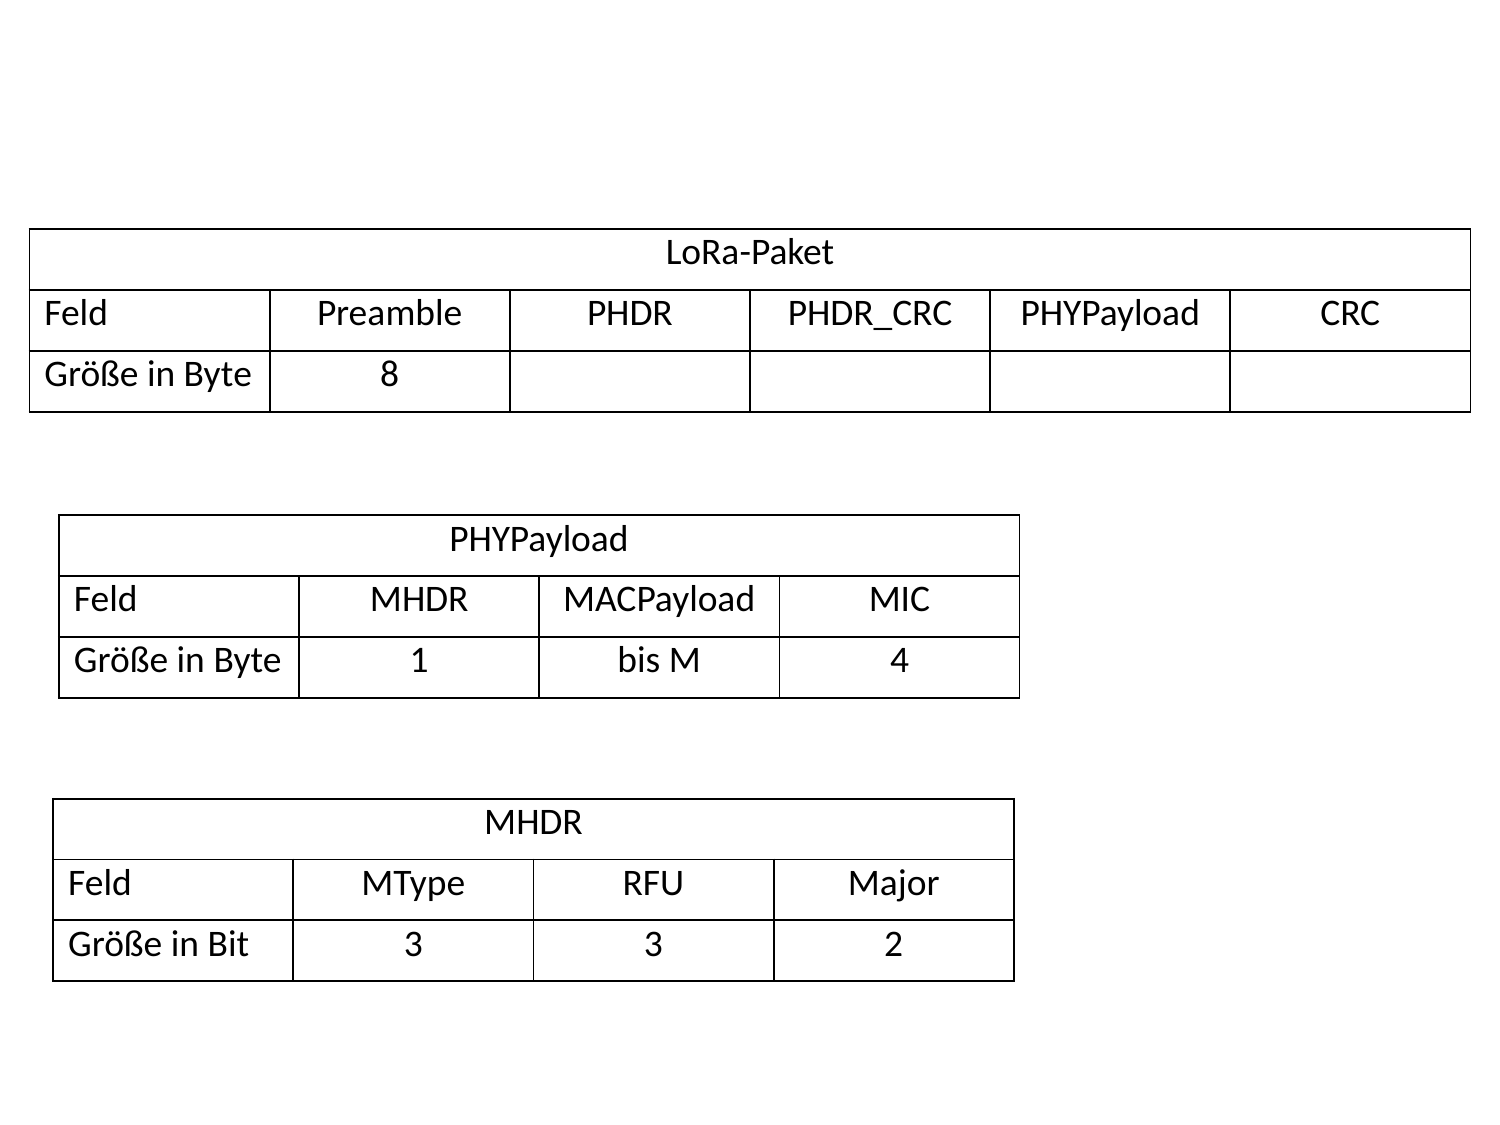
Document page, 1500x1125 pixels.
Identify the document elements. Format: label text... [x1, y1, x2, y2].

table_cell PHDR [511, 291, 749, 350]
table_cell [1231, 352, 1470, 411]
table_cell Größe in Bit [54, 921, 292, 980]
table_cell RFU [534, 860, 773, 919]
table_cell 3 [534, 921, 773, 980]
table_header PHYPayload [60, 516, 1019, 575]
table_cell Größe in Byte [30, 352, 269, 411]
table_cell Feld [54, 860, 292, 919]
table_cell 1 [300, 638, 538, 697]
table_cell 3 [294, 921, 533, 980]
table_cell MType [294, 860, 533, 919]
table_cell MHDR [300, 577, 538, 636]
table_cell Preamble [271, 291, 509, 350]
table_cell 2 [775, 921, 1013, 980]
table_cell 4 [780, 638, 1019, 697]
table_cell Feld [60, 577, 298, 636]
table_cell MIC [780, 577, 1019, 636]
table_cell CRC [1231, 291, 1470, 350]
table_cell MACPayload [540, 577, 779, 636]
table_cell Major [775, 860, 1013, 919]
table_header MHDR [54, 800, 1013, 859]
table_cell [751, 352, 989, 411]
table_header LoRa-Paket [30, 230, 1470, 289]
table_cell [511, 352, 749, 411]
table_cell Feld [30, 291, 269, 350]
table_cell PHDR_CRC [751, 291, 989, 350]
table_cell Größe in Byte [60, 638, 298, 697]
table_cell bis M [540, 638, 779, 697]
table_cell [991, 352, 1229, 411]
table_cell 8 [271, 352, 509, 411]
table_cell PHYPayload [991, 291, 1229, 350]
